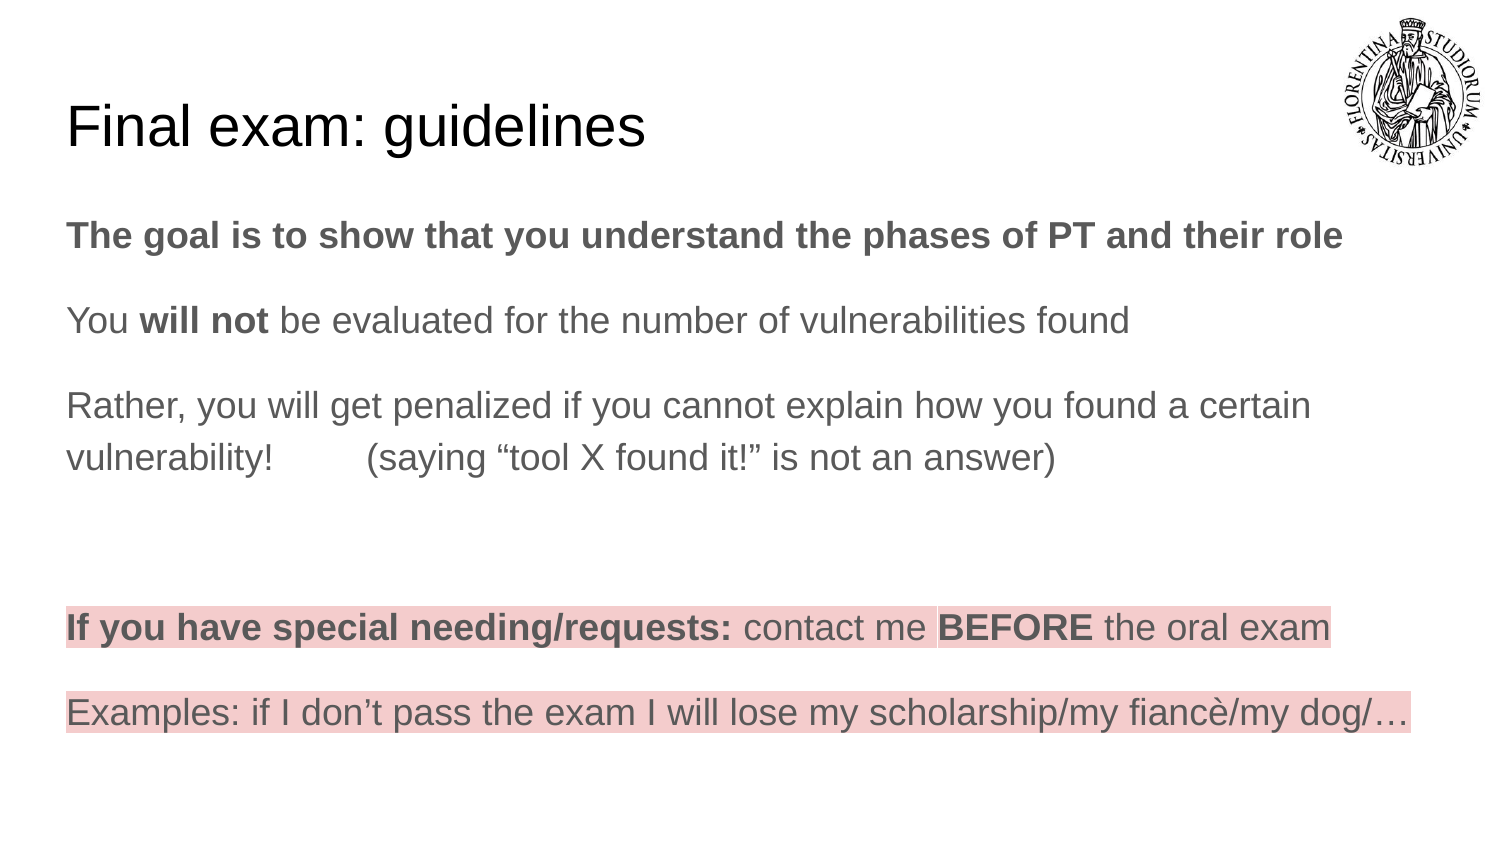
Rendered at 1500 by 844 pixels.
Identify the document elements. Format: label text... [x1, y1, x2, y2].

picture [1338, 11, 1485, 169]
title Final exam: guidelines [51, 72, 1333, 167]
list The goal is to show that you understand the phases of PT and their role You will not be evaluated for the number of vulnerabilities found Rather, you will get penalized if you cannot explain how you found a certain vulnerability! (saying “tool X found it!” is not an answer) If you have special needing/requests: contact me BEFORE the oral exam Examples: if I don’t pass the exam I will lose my scholarship/my fiancè/my dog/… [51, 189, 1449, 750]
